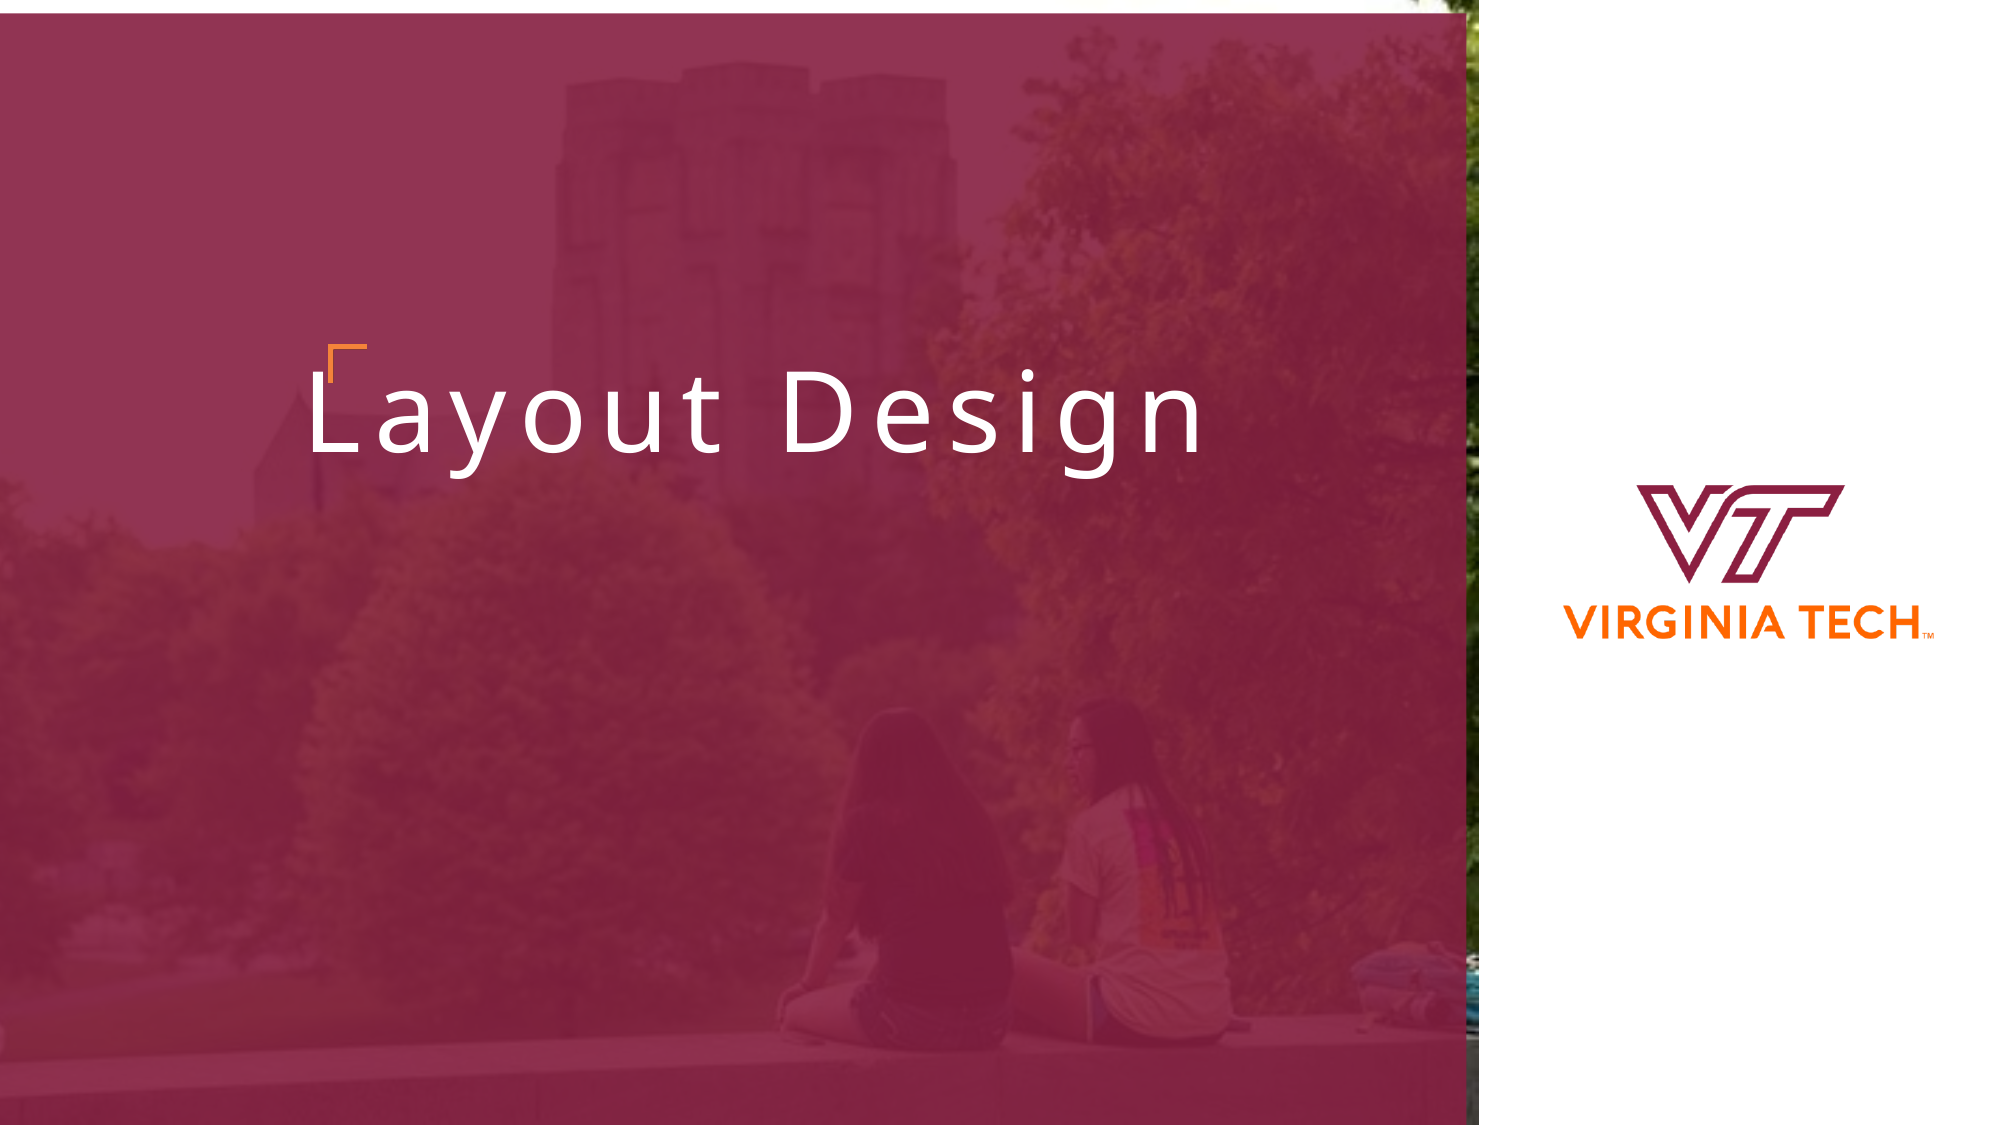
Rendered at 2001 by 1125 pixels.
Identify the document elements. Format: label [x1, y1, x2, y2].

picture [0, 0, 1480, 1125]
picture [1526, 449, 1955, 676]
